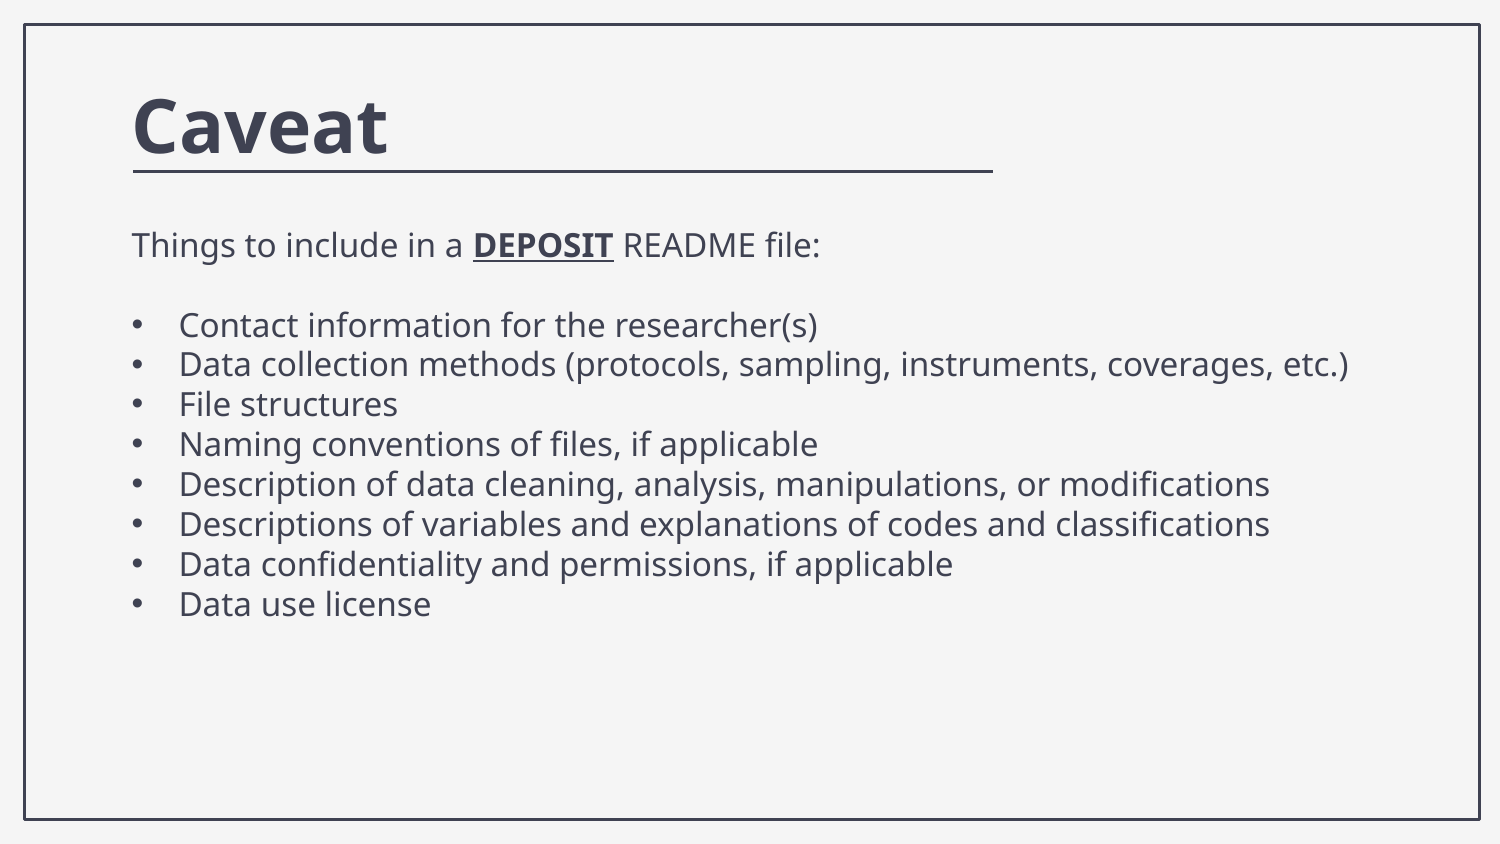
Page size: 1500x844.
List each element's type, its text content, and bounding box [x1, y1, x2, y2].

subtitle Things to include in a DEPOSIT README file: Contact information for the researcher(s) Data collection methods (protocols, sampling, instruments, coverages, etc.) File structures Naming conventions of files, if applicable Description of data cleaning, analysis, manipulations, or modifications Descriptions of variables and explanations of codes and classifications Data confidentiality and permissions, if applicable Data use license [116, 208, 1399, 719]
title Caveat [116, 63, 1126, 191]
